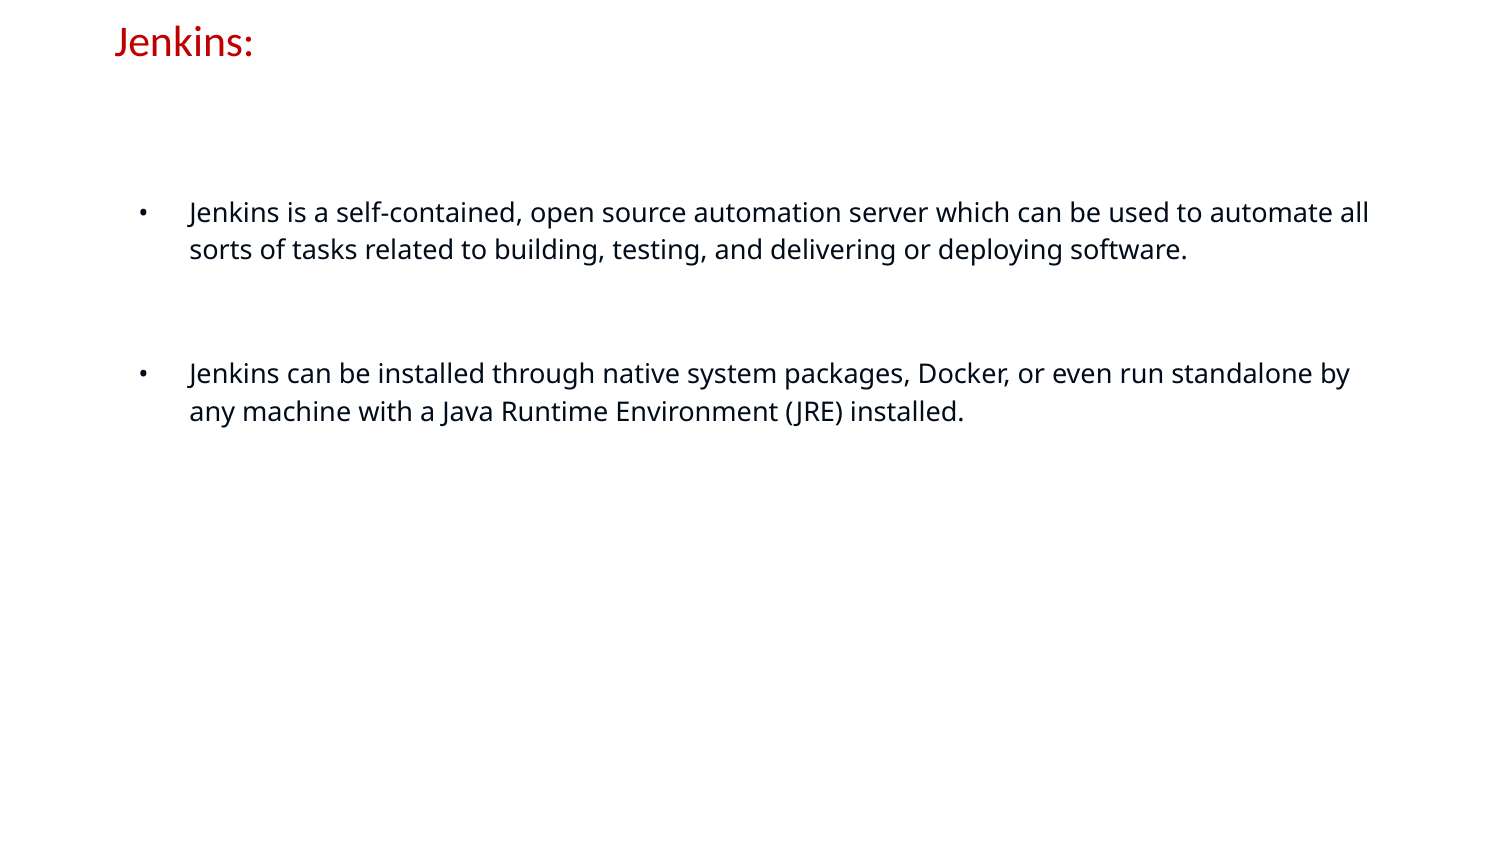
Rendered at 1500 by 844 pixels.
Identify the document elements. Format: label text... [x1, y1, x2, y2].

list Jenkins: Jenkins is a self-contained, open source automation server which can be used to automate all sorts of tasks related to building, testing, and delivering or deploying software. Jenkins can be installed through native system packages, Docker, or even run standalone by any machine with a Java Runtime Environment (JRE) installed. [103, 13, 1397, 760]
